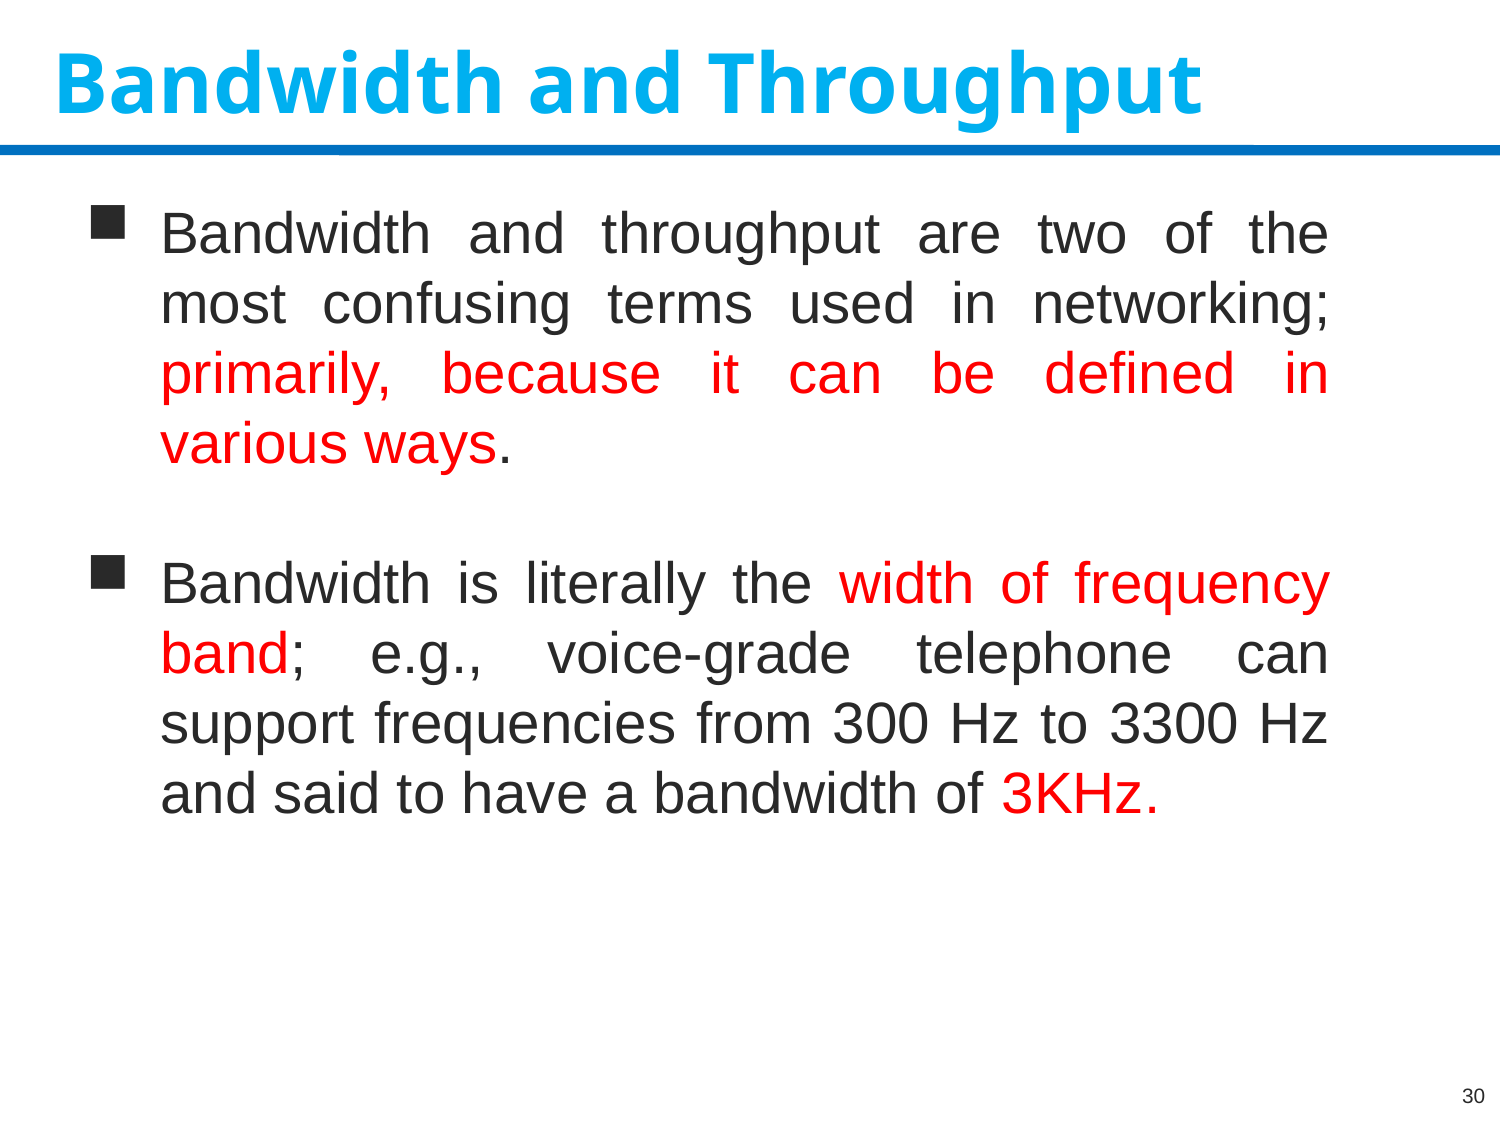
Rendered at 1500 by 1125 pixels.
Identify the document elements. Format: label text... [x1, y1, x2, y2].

list Bandwidth and throughput are two of the most confusing terms used in networking; primarily, because it can be defined in various ways. Bandwidth is literally the width of frequency band; e.g., voice-grade telephone can support frequencies from 300 Hz to 3300 Hz and said to have a bandwidth of 3KHz. [71, 187, 1347, 876]
slide_number 30 [1187, 1074, 1500, 1125]
title Bandwidth and Throughput [37, 15, 1463, 138]
